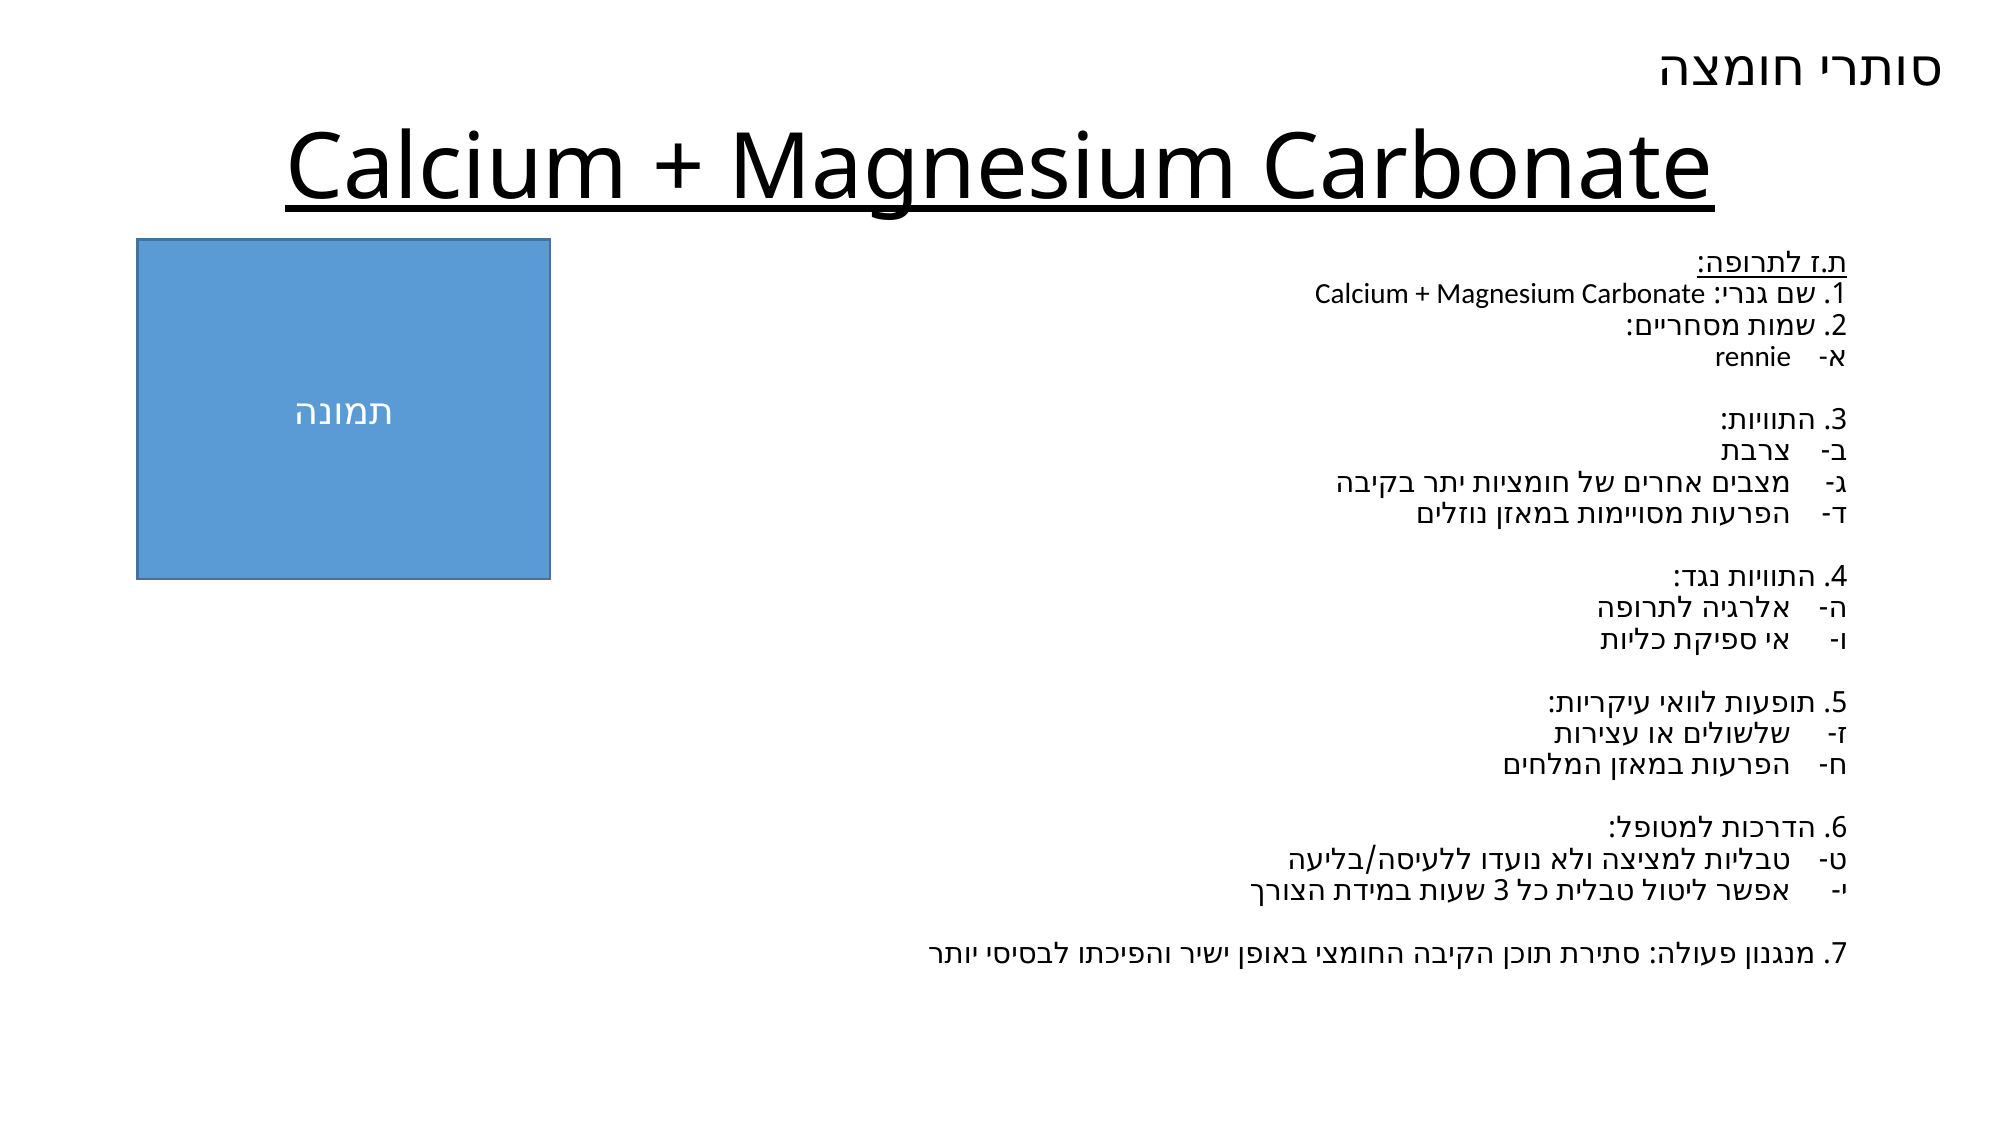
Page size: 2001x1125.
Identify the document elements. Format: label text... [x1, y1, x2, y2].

text_box תמונה [136, 238, 551, 580]
title Calcium + Magnesium Carbonate [137, 59, 1863, 239]
text_box סותרי חומצה [637, 32, 1959, 105]
list ת.ז לתרופה: 1. שם גנרי: Calcium + Magnesium Carbonate 2. שמות מסחריים: rennie 3. התוויות: צרבת מצבים אחרים של חומציות יתר בקיבה הפרעות מסויימות במאזן נוזלים 4. התוויות נגד: אלרגיה לתרופה אי ספיקת כליות 5. תופעות לוואי עיקריות: שלשולים או עצירות הפרעות במאזן המלחים 6. הדרכות למטופל: טבליות למציצה ולא נועדו ללעיסה/בליעה אפשר ליטול טבלית כל 3 שעות במידת הצורך 7. מנגנון פעולה: סתירת תוכן הקיבה החומצי באופן ישיר והפיכתו לבסיסי יותר [137, 239, 1863, 1014]
